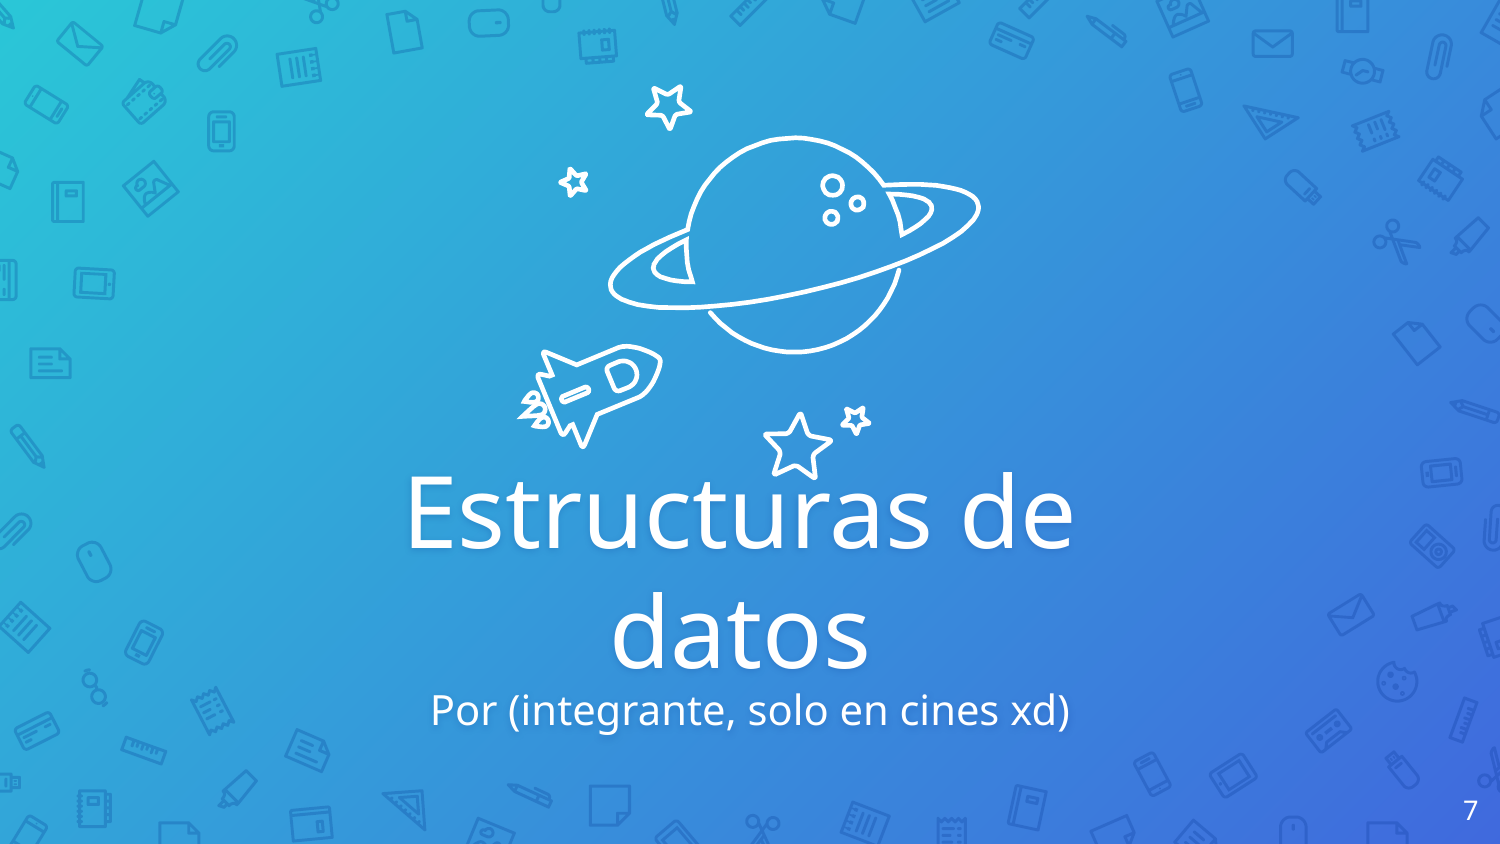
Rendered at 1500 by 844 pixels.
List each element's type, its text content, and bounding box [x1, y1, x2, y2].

subtitle Por (integrante, solo en cines xd) [373, 668, 1127, 798]
title Estructuras de datos [363, 513, 1117, 704]
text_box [656, 108, 932, 384]
slide_number ‹#› [1403, 779, 1494, 844]
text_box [533, 331, 647, 446]
